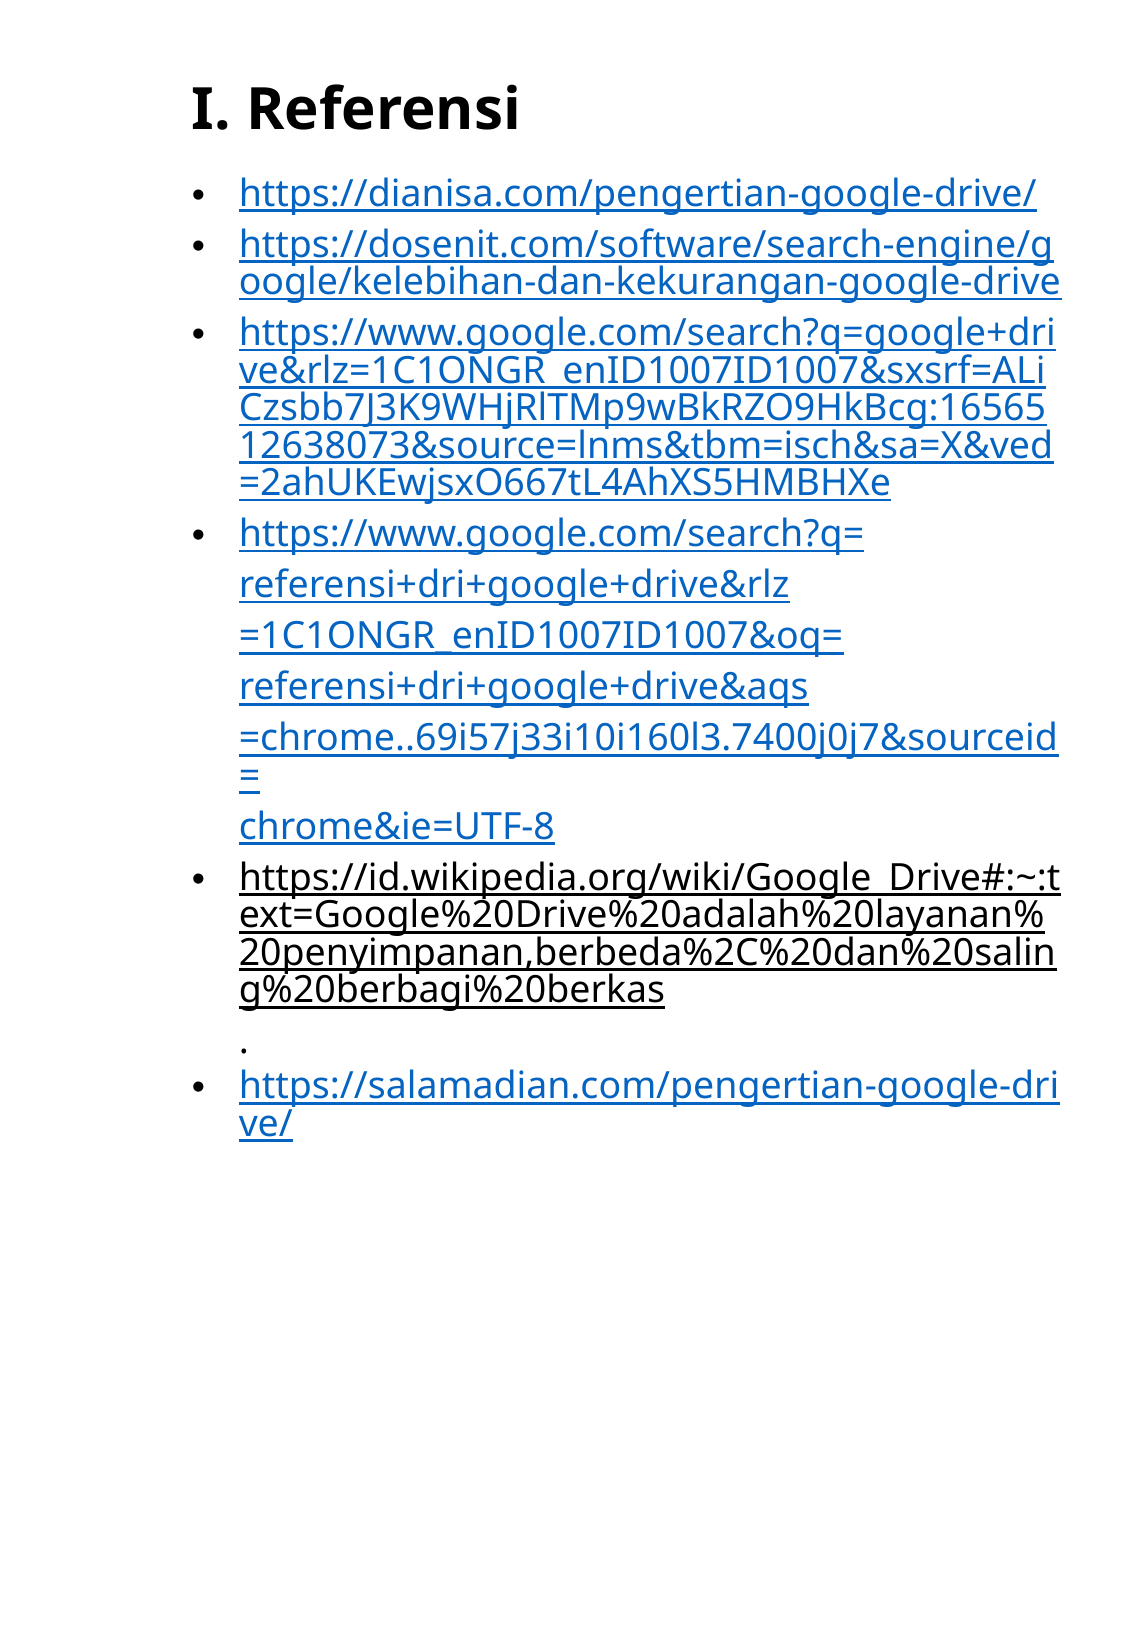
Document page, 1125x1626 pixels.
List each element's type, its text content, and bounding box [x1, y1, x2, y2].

text_box https://dianisa.com/pengertian-google-drive/ https://dosenit.com/software/search-engine/google/kelebihan-dan-kekurangan-google-drive https://www.google.com/search?q=google+drive&rlz=1C1ONGR_enID1007ID1007&sxsrf=ALiCzsbb7J3K9WHjRlTMp9wBkRZO9HkBcg:1656512638073&source=lnms&tbm=isch&sa=X&ved=2ahUKEwjsxO667tL4AhXS5HMBHXe https://www.google.com/search?q=referensi+dri+google+drive&rlz=1C1ONGR_enID1007ID1007&oq=referensi+dri+google+drive&aqs=chrome..69i57j33i10i160l3.7400j0j7&sourceid=chrome&ie=UTF-8 https://id.wikipedia.org/wiki/Google_Drive#:~:text=Google%20Drive%20adalah%20layanan%20penyimpanan,berbeda%2C%20dan%20saling%20berbagi%20berkas. https://salamadian.com/pengertian-google-drive/ [177, 161, 1080, 963]
text_box I. Referensi [177, 64, 1080, 149]
